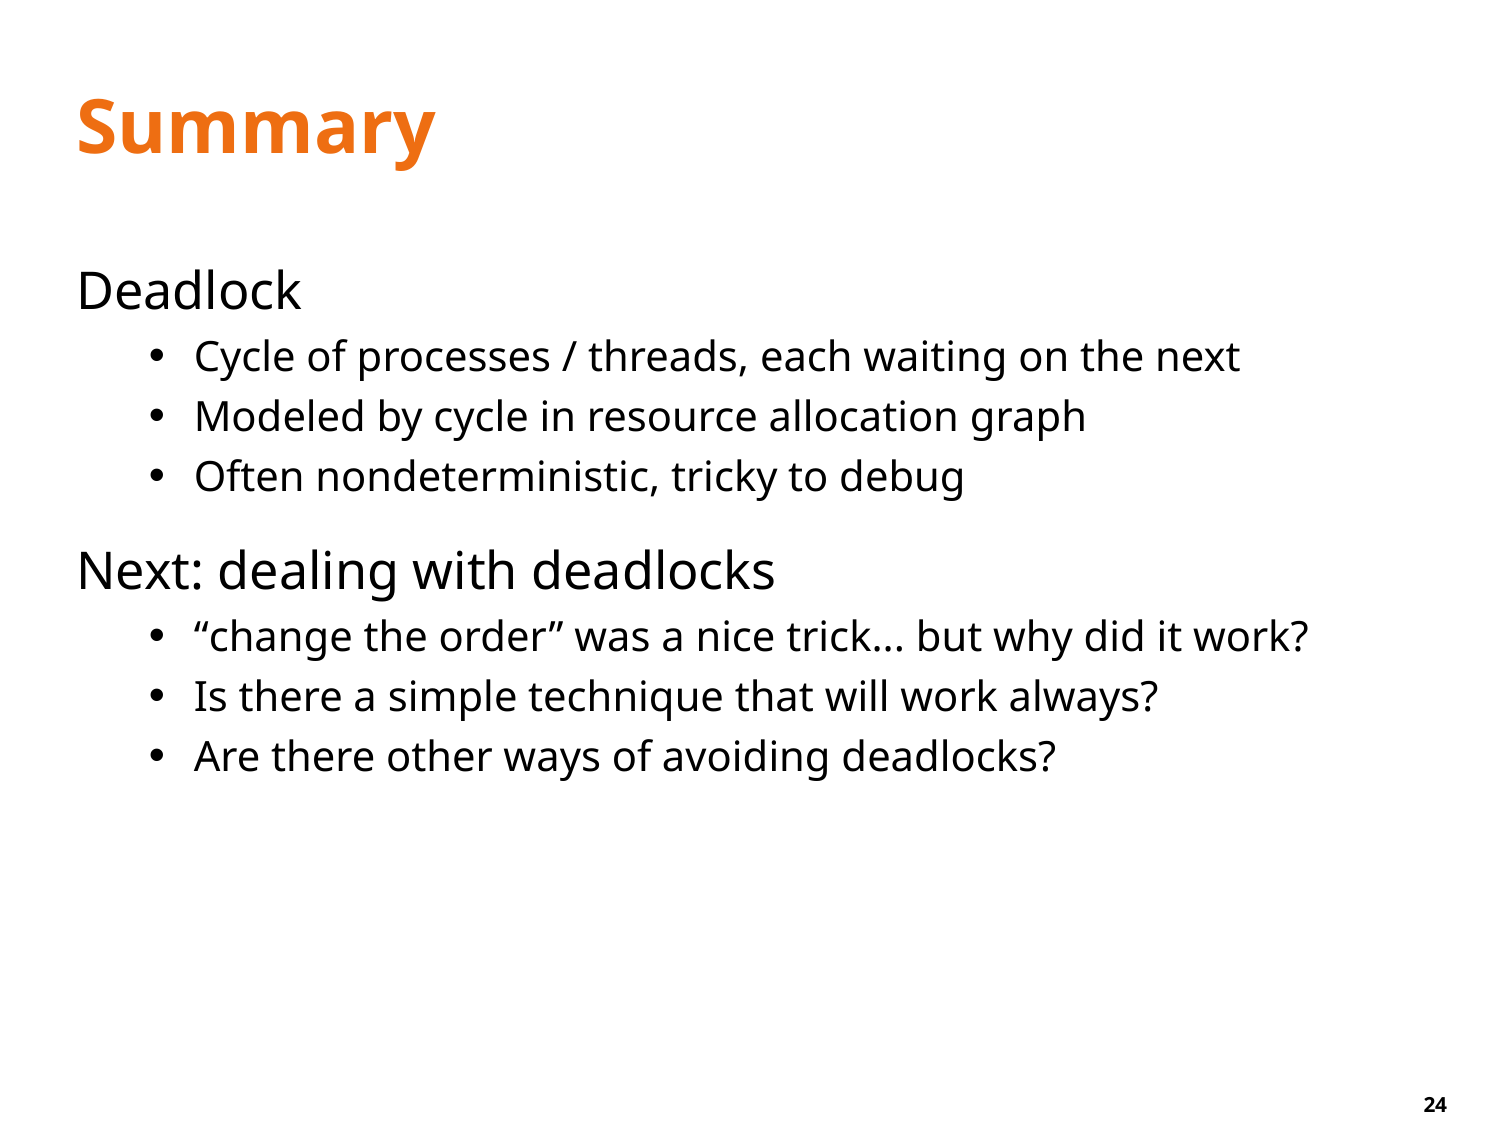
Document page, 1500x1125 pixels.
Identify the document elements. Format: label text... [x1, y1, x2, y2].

list Deadlock Cycle of processes / threads, each waiting on the next Modeled by cycle in resource allocation graph Often nondeterministic, tricky to debug Next: dealing with deadlocks “change the order” was a nice trick... but why did it work? Is there a simple technique that will work always? Are there other ways of avoiding deadlocks? [61, 249, 1438, 1063]
title Summary [61, 60, 1438, 187]
